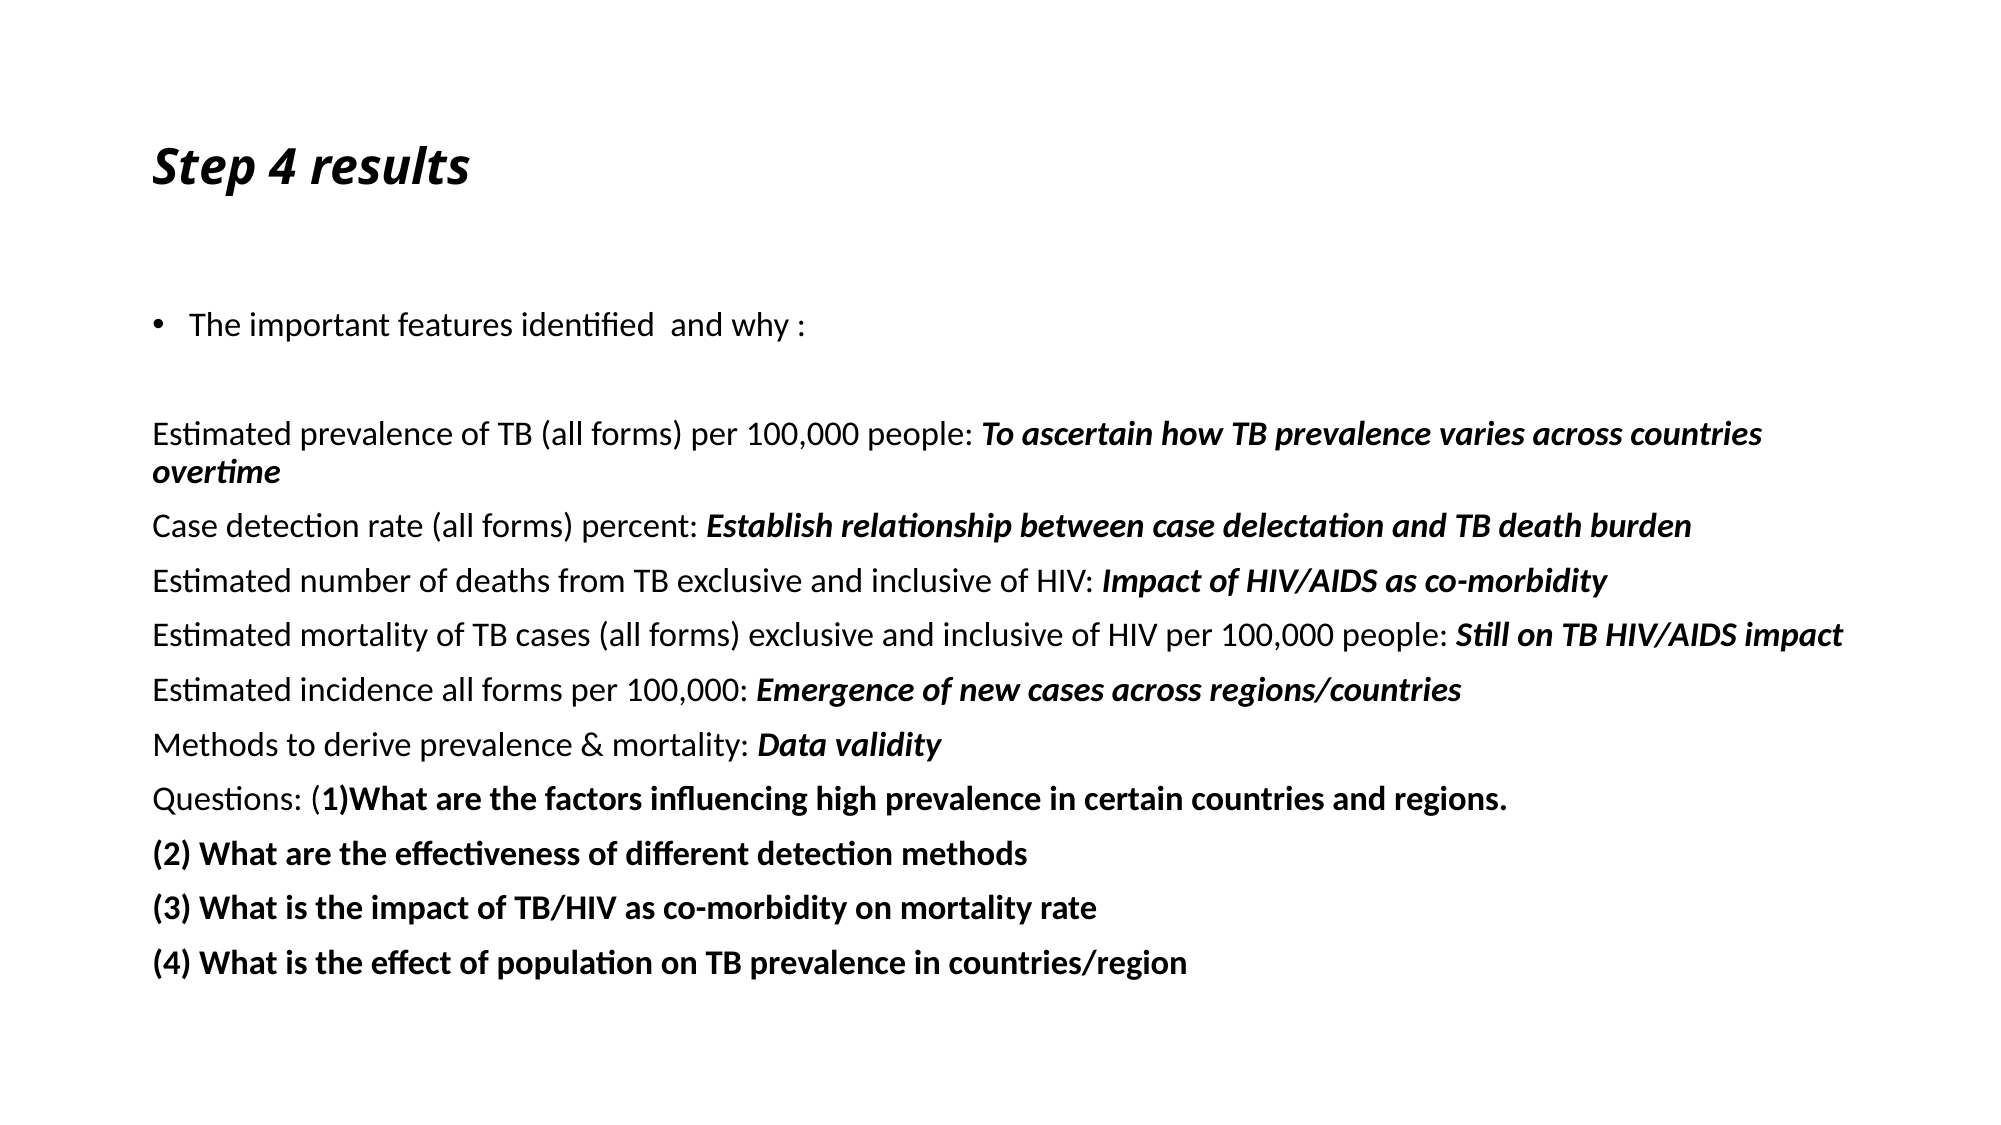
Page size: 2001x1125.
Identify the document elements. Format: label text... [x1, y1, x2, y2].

list The important features identified and why : Estimated prevalence of TB (all forms) per 100,000 people: To ascertain how TB prevalence varies across countries overtime Case detection rate (all forms) percent: Establish relationship between case delectation and TB death burden Estimated number of deaths from TB exclusive and inclusive of HIV: Impact of HIV/AIDS as co-morbidity Estimated mortality of TB cases (all forms) exclusive and inclusive of HIV per 100,000 people: Still on TB HIV/AIDS impact Estimated incidence all forms per 100,000: Emergence of new cases across regions/countries Methods to derive prevalence & mortality: Data validity Questions: (1)What are the factors influencing high prevalence in certain countries and regions. (2) What are the effectiveness of different detection methods (3) What is the impact of TB/HIV as co-morbidity on mortality rate (4) What is the effect of population on TB prevalence in countries/region [137, 299, 1863, 1014]
title Step 4 results [137, 59, 1863, 278]
